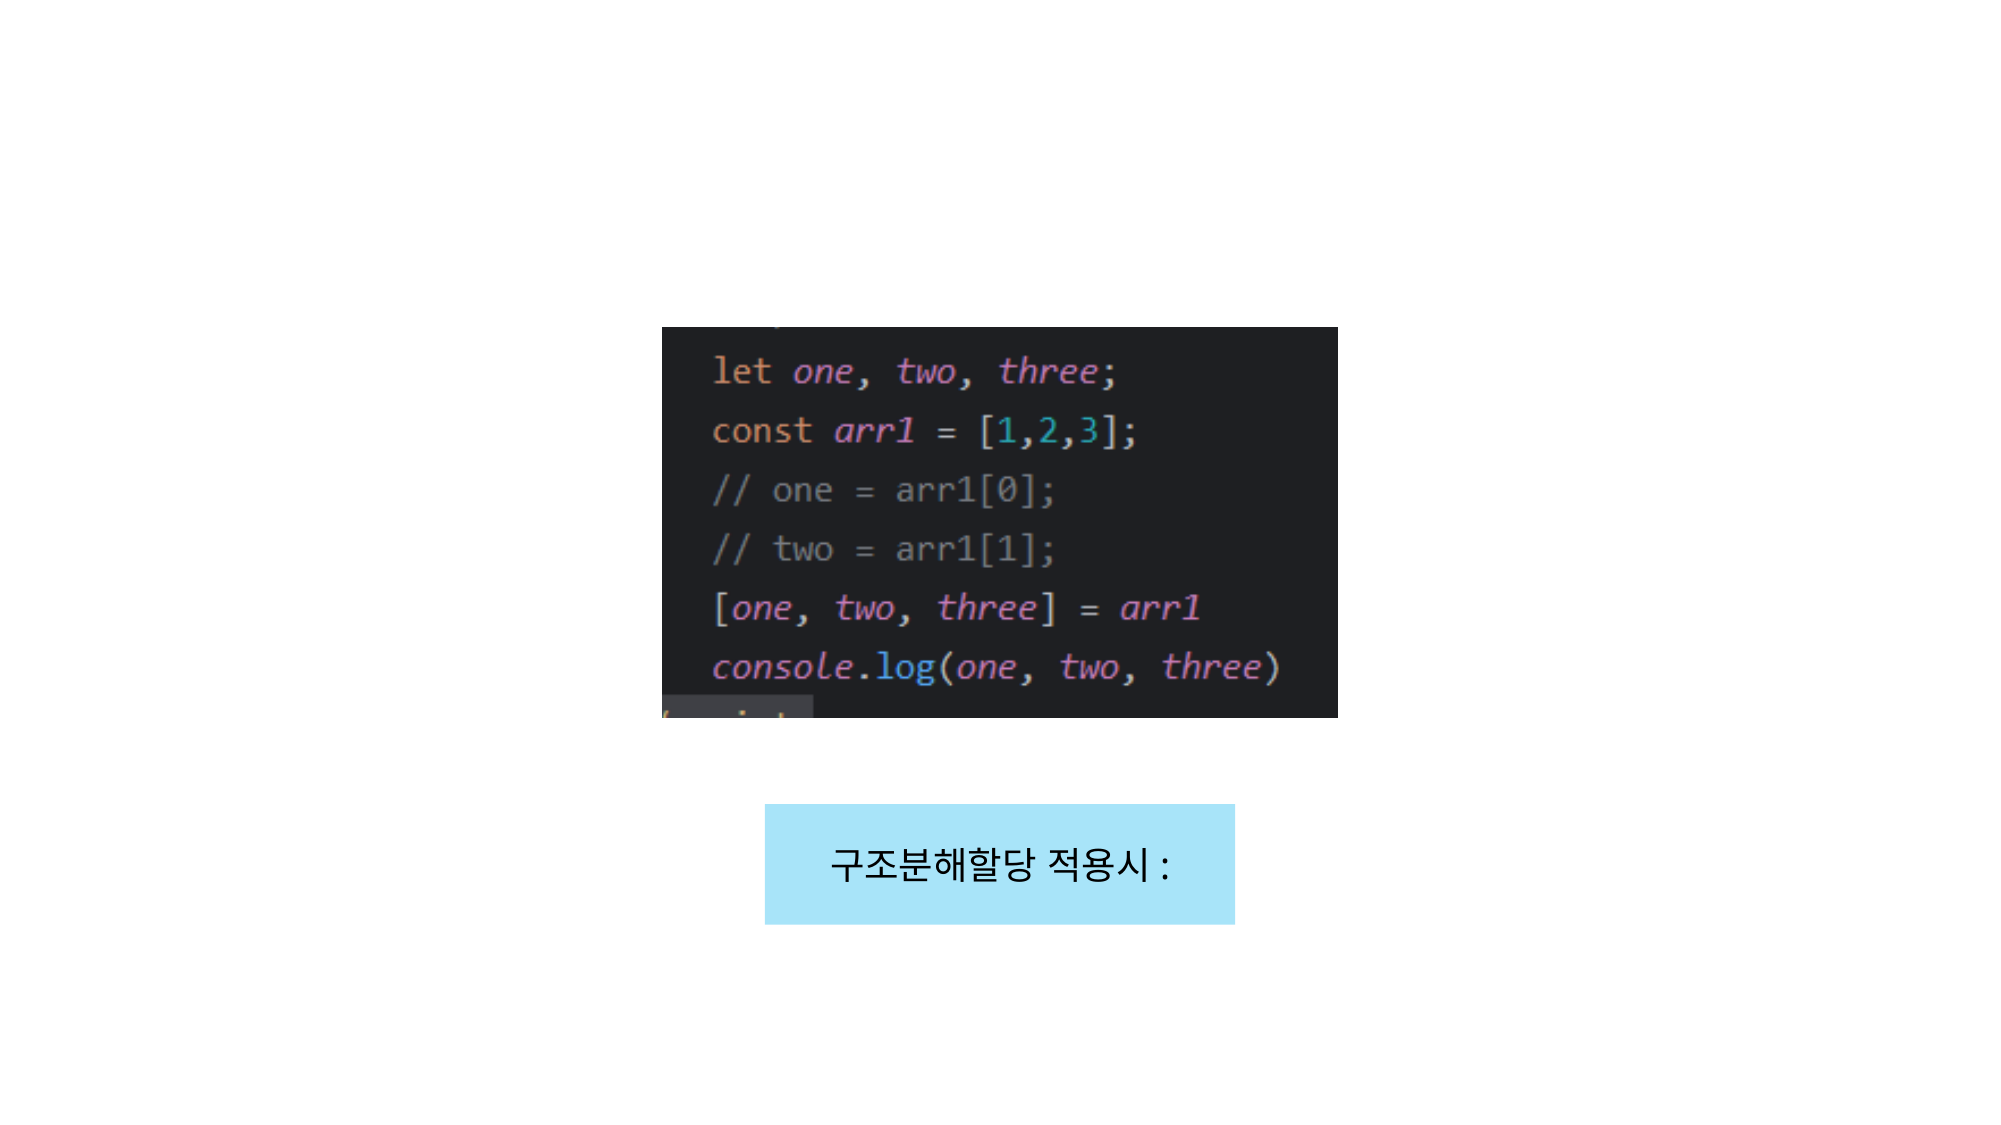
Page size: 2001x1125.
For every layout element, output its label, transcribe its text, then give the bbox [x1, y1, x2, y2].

text_box 구조분해할당 적용시: [764, 803, 1236, 926]
picture [661, 327, 1338, 718]
